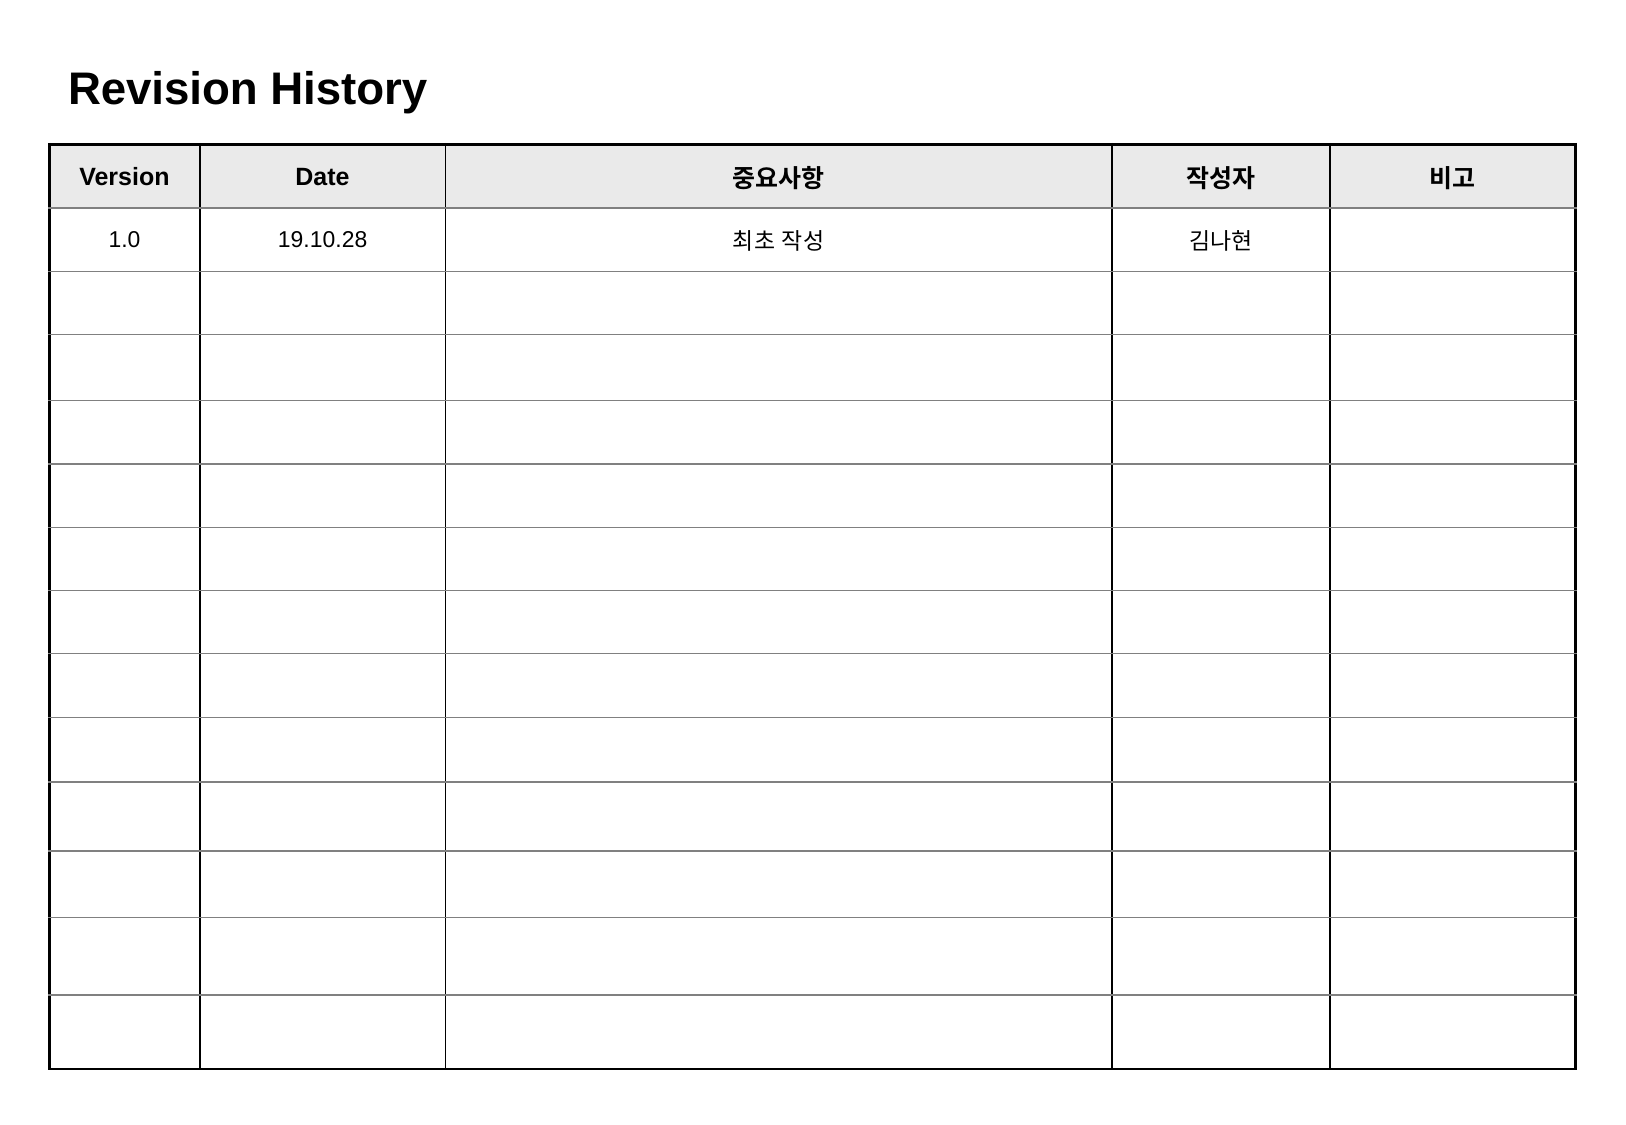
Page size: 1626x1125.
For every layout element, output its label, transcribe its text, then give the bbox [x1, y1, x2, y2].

table_cell [1331, 591, 1574, 653]
table_cell [201, 465, 445, 527]
table_cell [1113, 401, 1329, 463]
table_cell [446, 272, 1111, 334]
table_cell [201, 918, 445, 994]
table_cell [446, 591, 1111, 653]
table_cell [446, 401, 1111, 463]
table_cell [446, 918, 1111, 994]
table_header Date [201, 146, 445, 207]
table_header 중요사항 [446, 146, 1111, 207]
table_header Version [51, 146, 199, 207]
table_cell [1331, 654, 1574, 717]
table_cell 1.0 [51, 209, 199, 271]
table_cell [1331, 272, 1574, 334]
table_cell [1113, 654, 1329, 717]
table_cell [1331, 209, 1574, 271]
table_cell [201, 335, 445, 400]
table_cell [1331, 401, 1574, 463]
table_cell [51, 465, 199, 527]
table_cell [201, 718, 445, 781]
table_cell [1331, 528, 1574, 590]
table_cell [51, 996, 199, 1068]
table_cell [51, 335, 199, 400]
table_cell 김나현 [1113, 209, 1329, 271]
table_cell [1331, 465, 1574, 527]
table_cell 최초 작성 [446, 209, 1111, 271]
table_cell [1113, 783, 1329, 850]
table_cell [51, 718, 199, 781]
table_cell [1113, 528, 1329, 590]
table_cell [1113, 718, 1329, 781]
table_header 비고 [1331, 146, 1574, 207]
table_cell [201, 591, 445, 653]
table_cell [201, 272, 445, 334]
table_cell [1331, 718, 1574, 781]
table_cell [201, 783, 445, 850]
table_cell [446, 718, 1111, 781]
table_cell [51, 654, 199, 717]
table_cell [51, 528, 199, 590]
table_cell [201, 401, 445, 463]
table_cell [446, 654, 1111, 717]
table_cell [1113, 591, 1329, 653]
table_cell [51, 918, 199, 994]
table_cell [51, 591, 199, 653]
table_cell [201, 654, 445, 717]
table_cell [1331, 996, 1574, 1068]
table_cell [51, 272, 199, 334]
table_cell [51, 852, 199, 917]
table_cell [1113, 272, 1329, 334]
table_cell [1331, 918, 1574, 994]
table_cell [1113, 852, 1329, 917]
table_cell 19.10.28 [201, 209, 445, 271]
table_cell [446, 465, 1111, 527]
text_box Revision History [49, 55, 460, 124]
table_cell [446, 335, 1111, 400]
table_cell [1113, 335, 1329, 400]
table_cell [1331, 335, 1574, 400]
table_cell [51, 401, 199, 463]
table_cell [51, 783, 199, 850]
table_header 작성자 [1113, 146, 1329, 207]
table_cell [446, 996, 1111, 1068]
table_cell [201, 996, 445, 1068]
table_cell [1113, 918, 1329, 994]
table_cell [1113, 996, 1329, 1068]
table_cell [1113, 465, 1329, 527]
table_cell [201, 852, 445, 917]
table_cell [446, 783, 1111, 850]
table_cell [1331, 852, 1574, 917]
table_cell [446, 852, 1111, 917]
table_cell [1331, 783, 1574, 850]
table_cell [446, 528, 1111, 590]
table_cell [201, 528, 445, 590]
